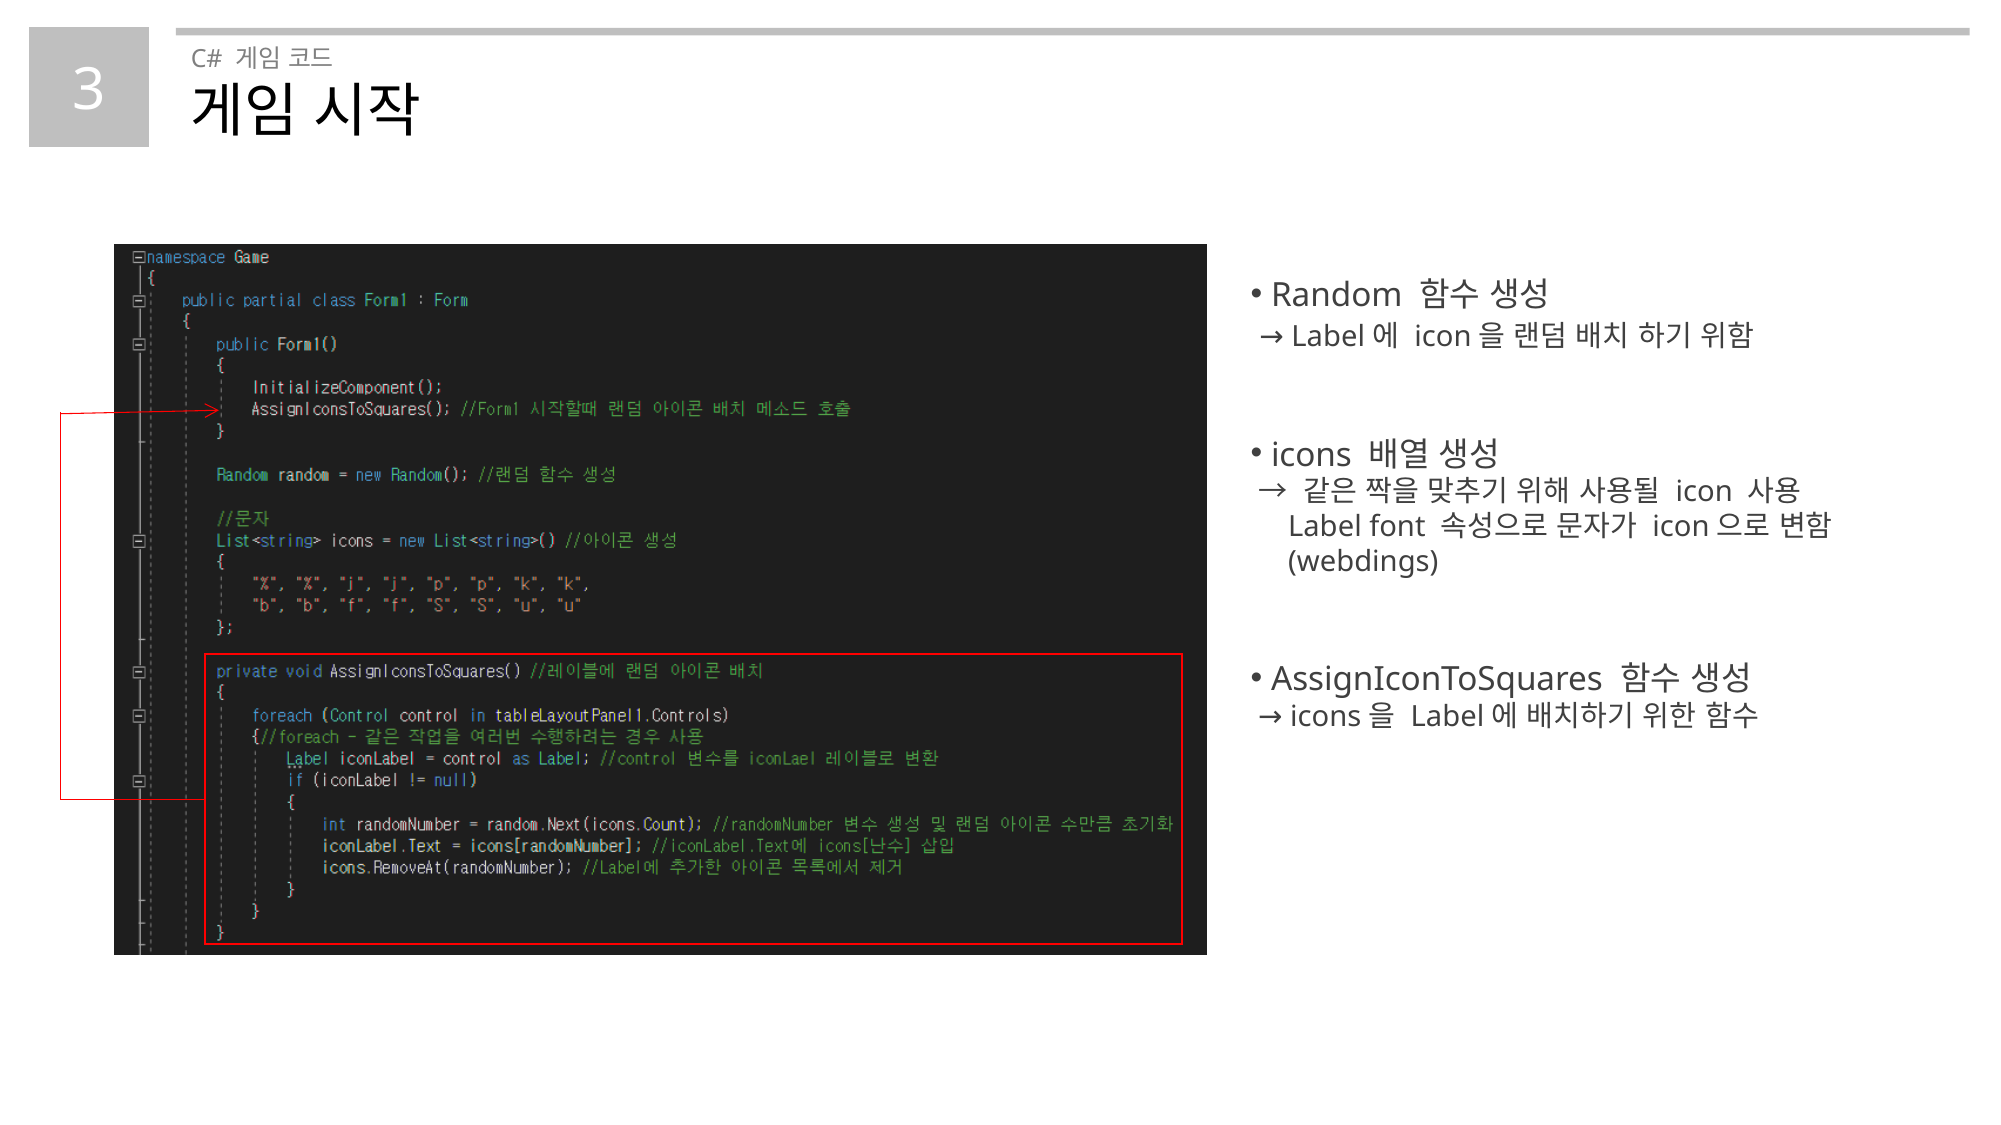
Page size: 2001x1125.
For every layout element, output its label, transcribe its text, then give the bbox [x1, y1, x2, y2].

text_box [60, 244, 1207, 955]
title C# 게임 코드 게임 시작 [176, 35, 1900, 154]
text_box Random 함수 생성 → Label에 icon을 랜덤 배치 하기 위함 icons 배열 생성 → 같은 짝을 맞추기 위해 사용될 icon 사용 Label font 속성으로 문자가 icon으로 변함 (webdings) AssignIconToSquares 함수 생성 → icons을 Label에 배치하기 위한 함수 [1235, 265, 1974, 740]
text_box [29, 27, 149, 146]
text_box [175, 27, 1971, 36]
